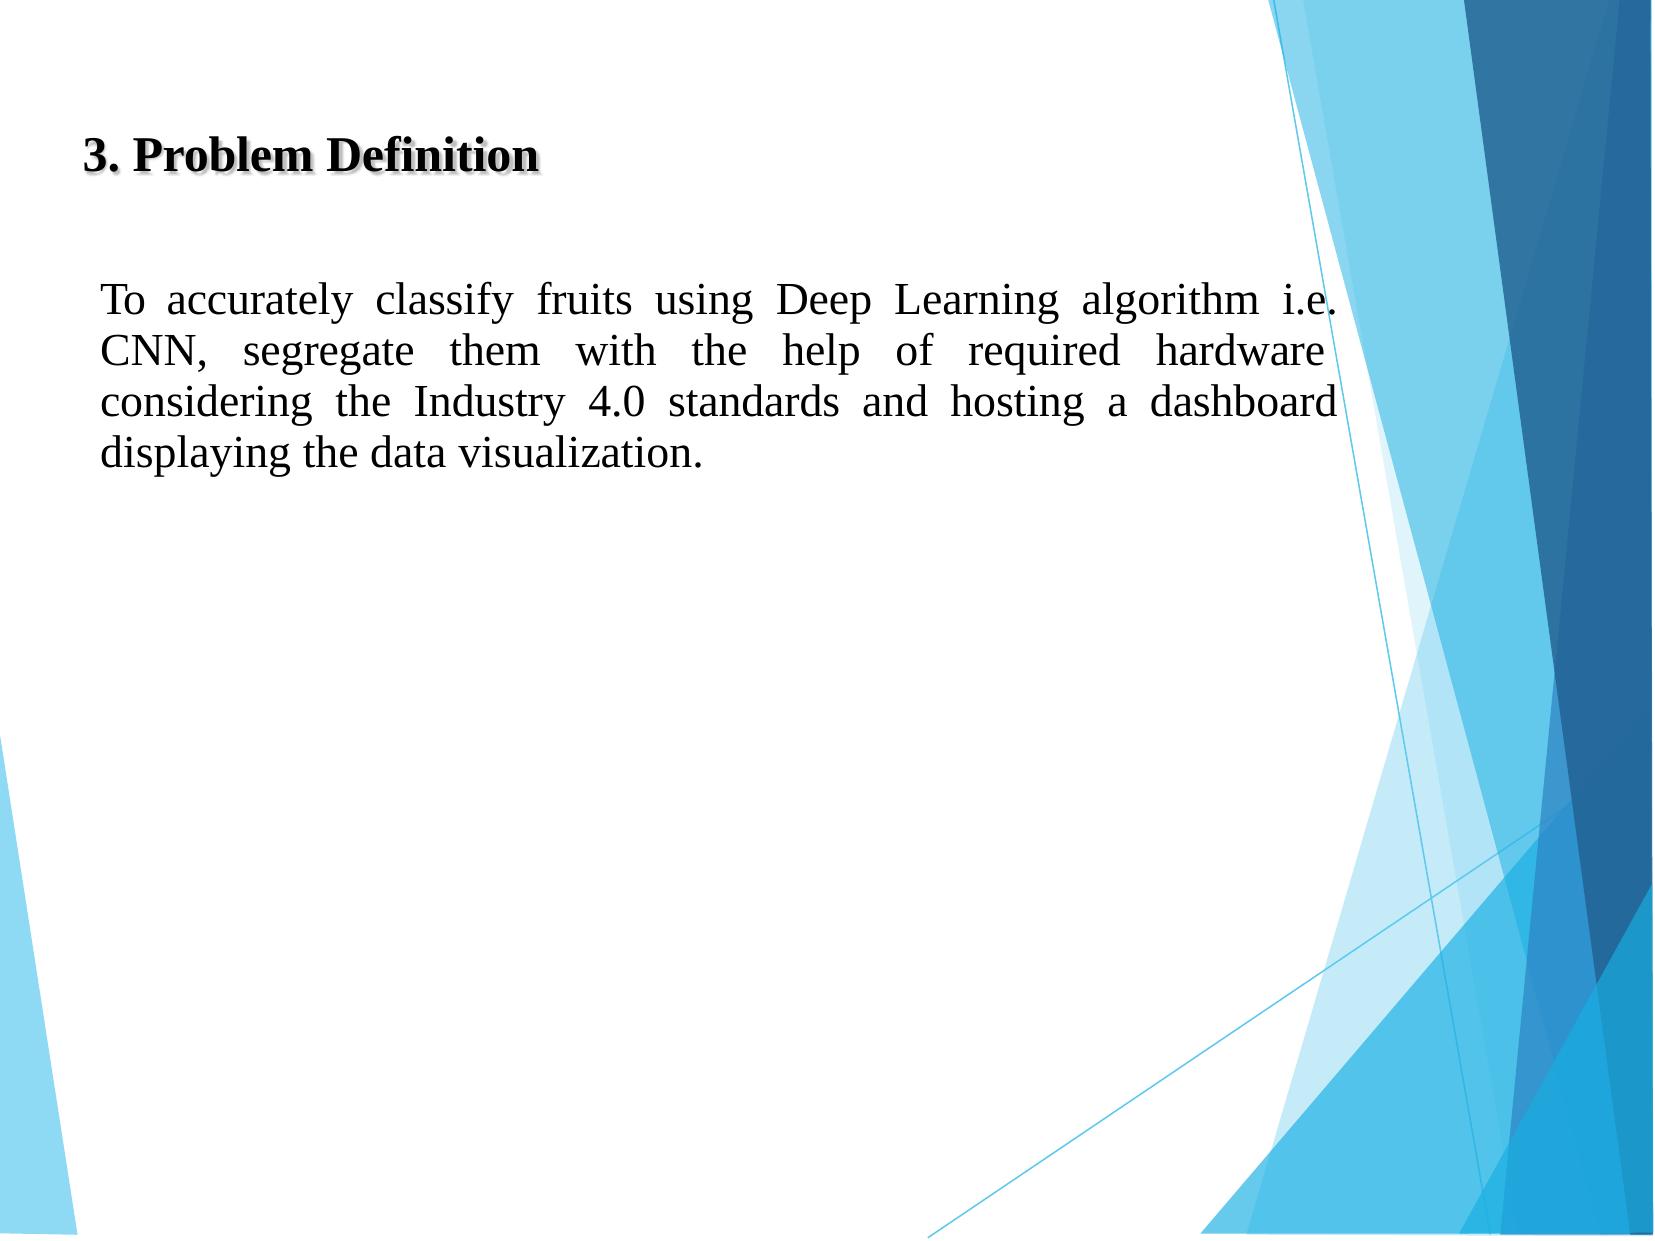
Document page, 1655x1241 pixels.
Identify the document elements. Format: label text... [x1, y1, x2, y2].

title 3. Problem Definition [80, 119, 544, 329]
text_box To accurately classify fruits using Deep Learning algorithm i.e. CNN, segregate them with the help of required hardware considering the Industry 4.0 standards and hosting a dashboard displaying the data visualization. [98, 267, 1361, 478]
